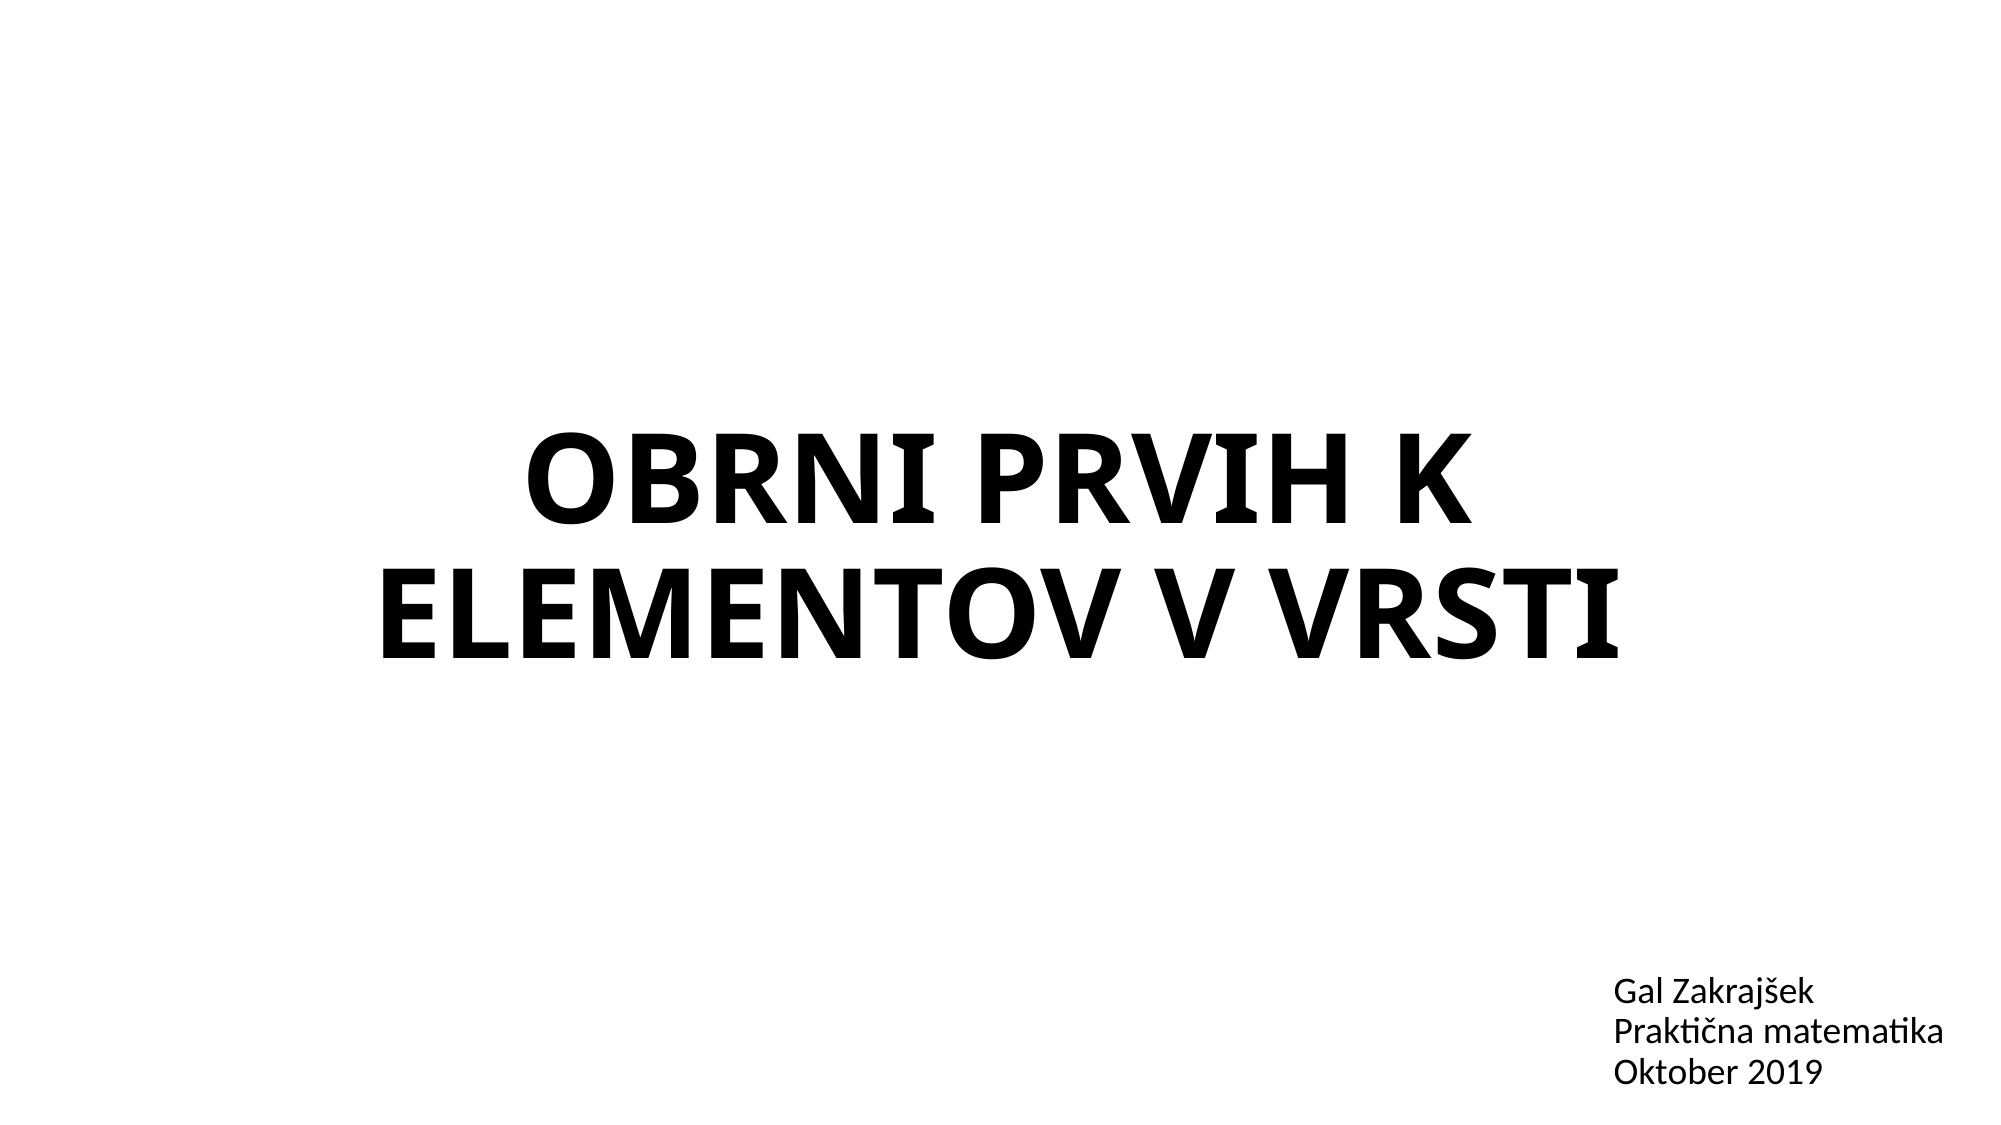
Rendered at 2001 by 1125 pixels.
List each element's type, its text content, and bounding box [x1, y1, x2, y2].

subtitle Gal Zakrajšek Praktična matematika Oktober 2019 [1598, 963, 1982, 1108]
title OBRNI PRVIH K ELEMENTOV V VRSTI [247, 404, 1748, 693]
